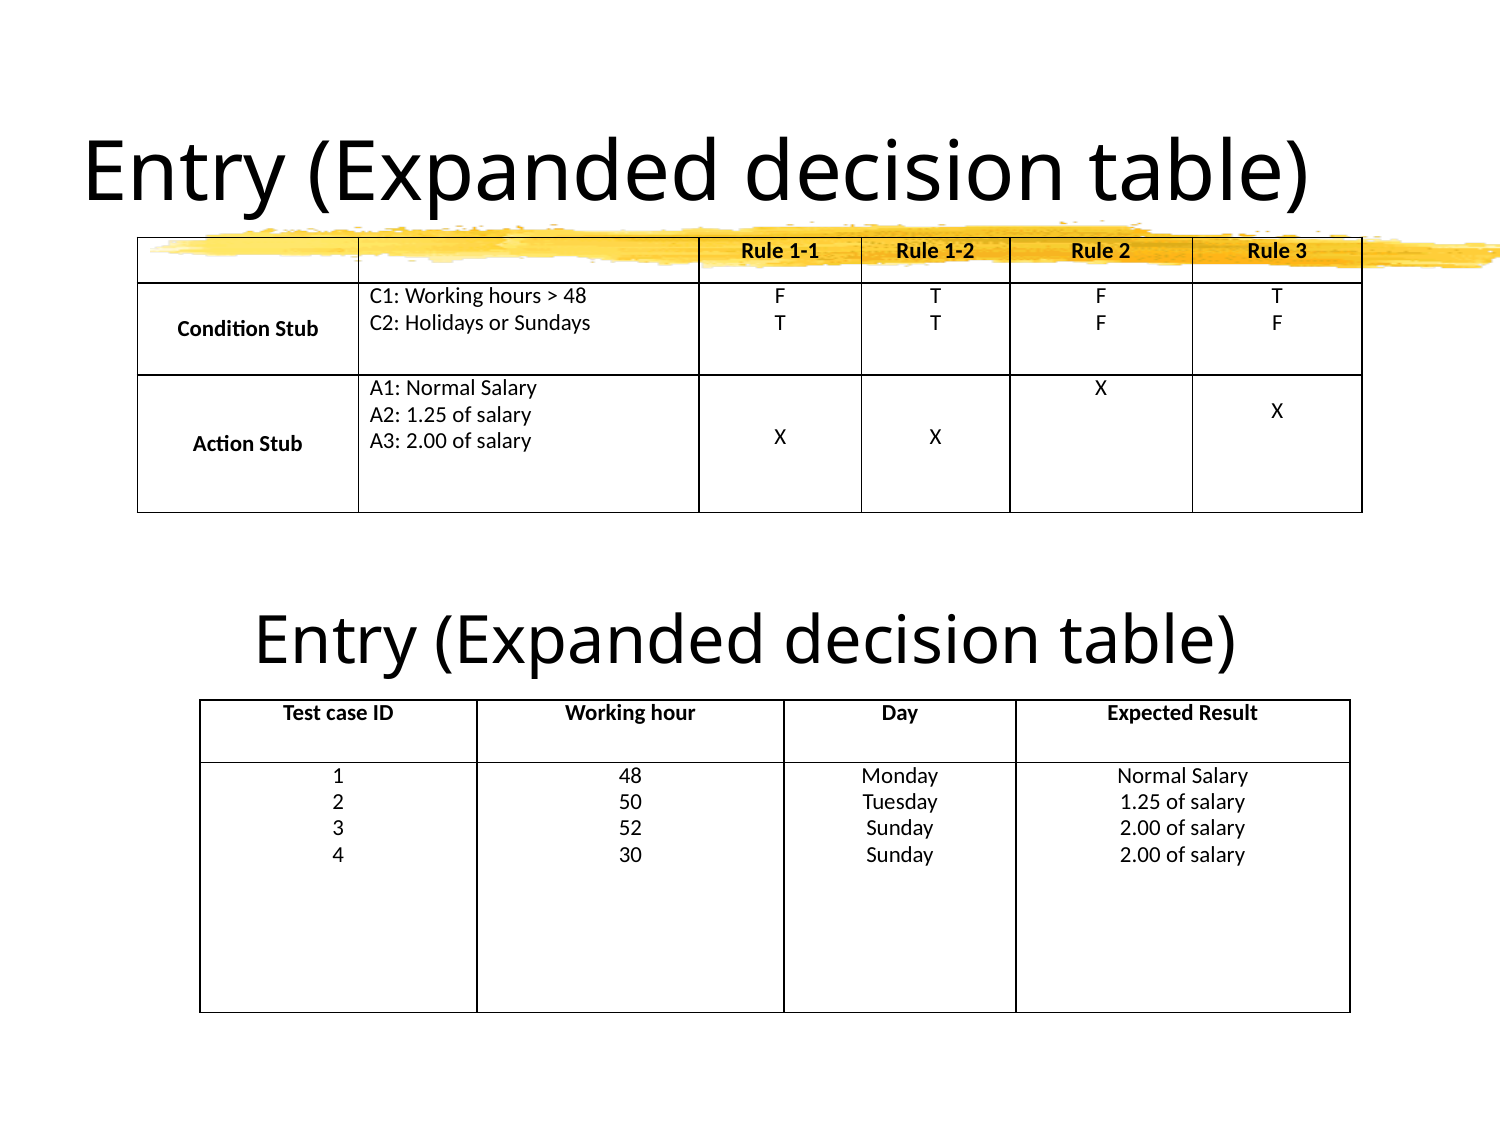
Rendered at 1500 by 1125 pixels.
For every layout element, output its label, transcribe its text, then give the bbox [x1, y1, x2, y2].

table_cell Normal Salary 1.25 of salary 2.00 of salary 2.00 of salary [1017, 763, 1349, 1012]
table_header Rule 3 [1193, 238, 1361, 282]
table_cell F T [700, 284, 861, 374]
picture [150, 215, 1500, 279]
table_cell Condition Stub [138, 284, 358, 374]
table_header Test case ID [201, 701, 476, 762]
table_cell Monday Tuesday Sunday Sunday [785, 763, 1015, 1012]
table_cell 48 50 52 30 [478, 763, 783, 1012]
table_cell X [700, 376, 861, 512]
table_header Day [785, 701, 1015, 762]
title Entry (Expanded decision table) [66, 37, 1342, 226]
table_header Expected Result [1017, 701, 1349, 762]
table_cell X [1011, 376, 1192, 512]
table_header [359, 238, 698, 282]
list Entry (Expanded decision table) [74, 309, 1417, 994]
table_cell X [1193, 376, 1361, 512]
table_cell C1: Working hours > 48 C2: Holidays or Sundays [359, 284, 698, 374]
table_cell Action Stub [138, 376, 358, 512]
table_cell 1 2 3 4 [201, 763, 476, 1012]
table_cell A1: Normal Salary A2: 1.25 of salary A3: 2.00 of salary [359, 376, 698, 512]
table_cell T F [1193, 284, 1361, 374]
table_header [138, 238, 358, 282]
table_header Rule 1-2 [862, 238, 1009, 282]
table_header Working hour [478, 701, 783, 762]
table_cell T T [862, 284, 1009, 374]
table_header Rule 1-1 [700, 238, 861, 282]
table_cell X [862, 376, 1009, 512]
table_header Rule 2 [1011, 238, 1192, 282]
table_cell F F [1011, 284, 1192, 374]
